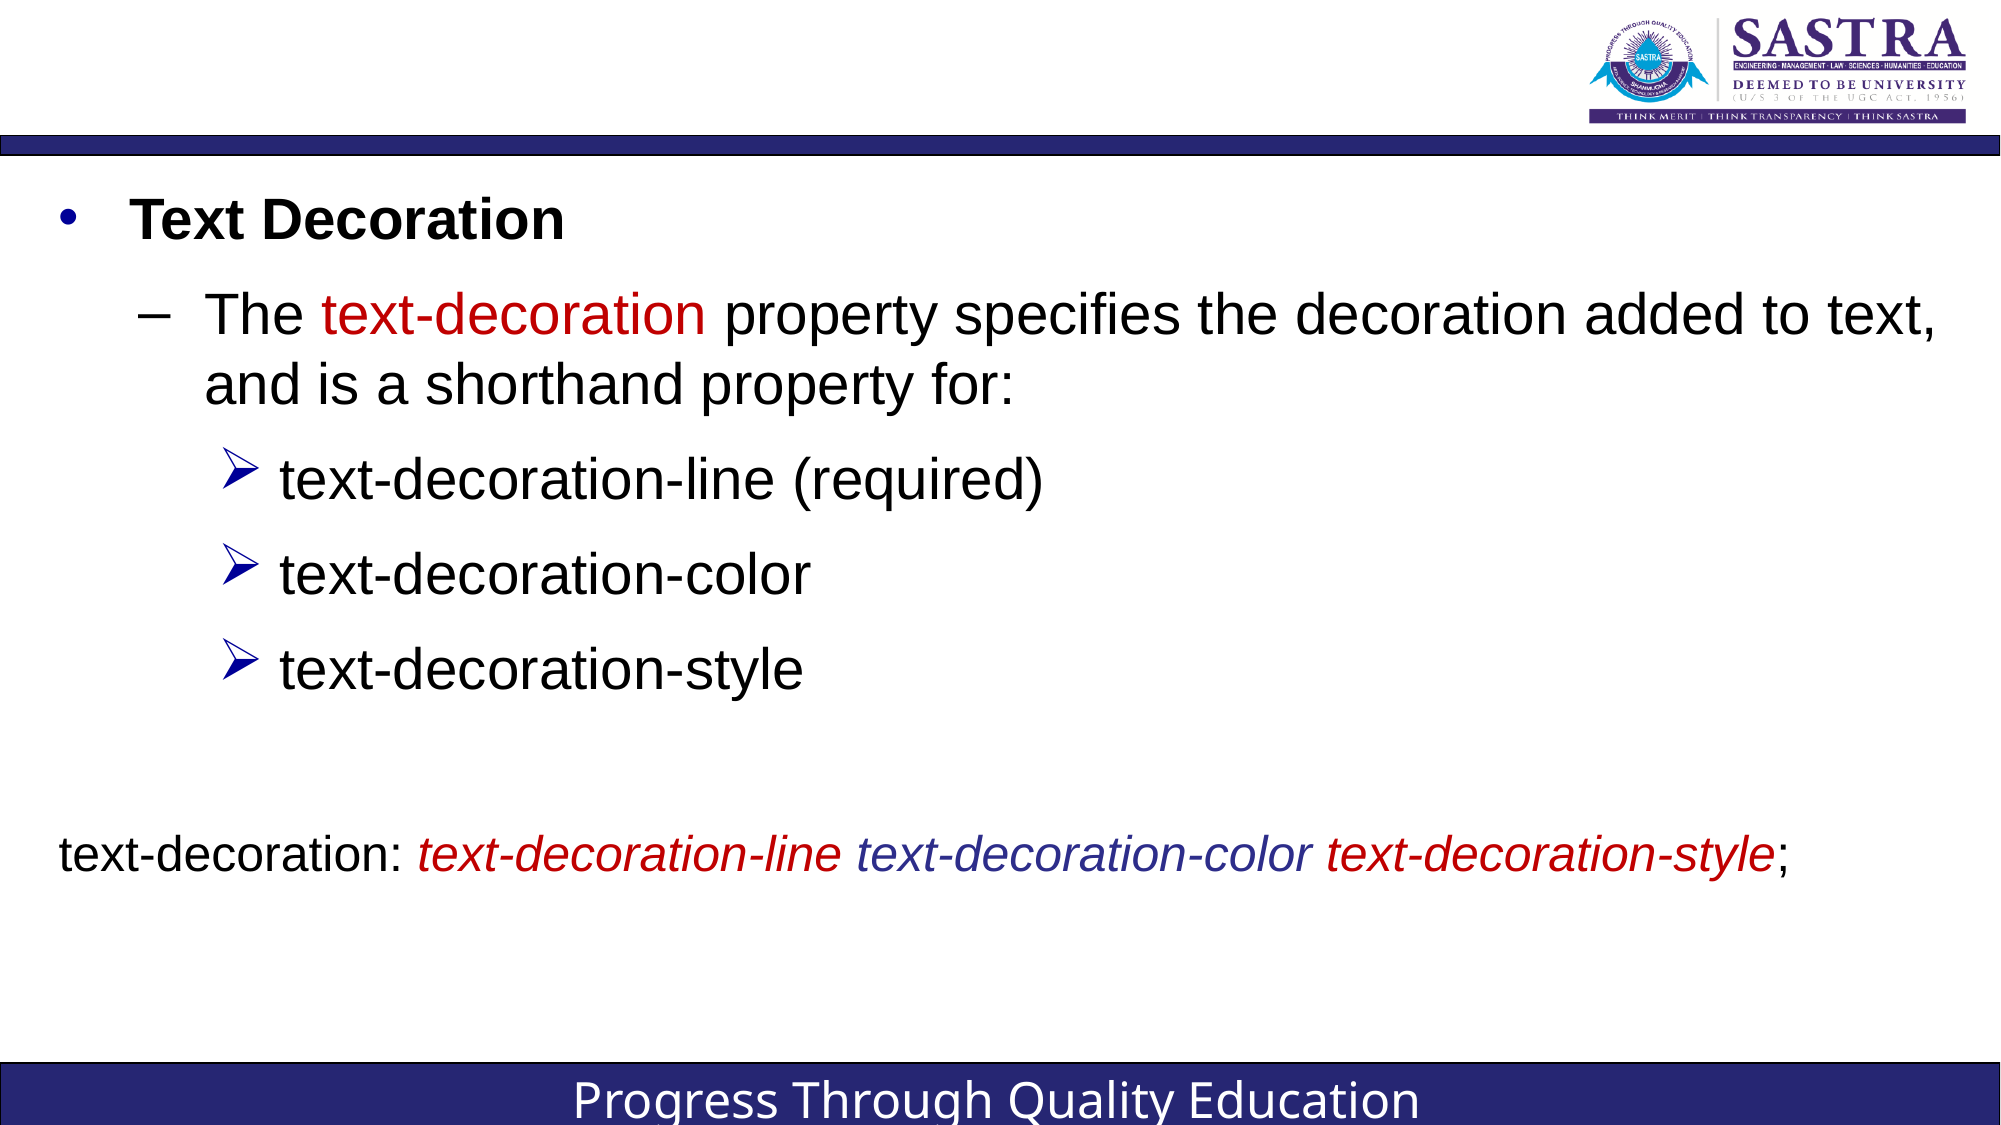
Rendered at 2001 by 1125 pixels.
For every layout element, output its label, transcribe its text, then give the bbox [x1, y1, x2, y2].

picture [1566, 10, 1989, 130]
list Text Decoration The text-decoration property specifies the decoration added to text, and is a shorthand property for: text-decoration-line (required) text-decoration-color text-decoration-style text-decoration: text-decoration-line text-decoration-color text-decoration-style; [37, 172, 1969, 1047]
